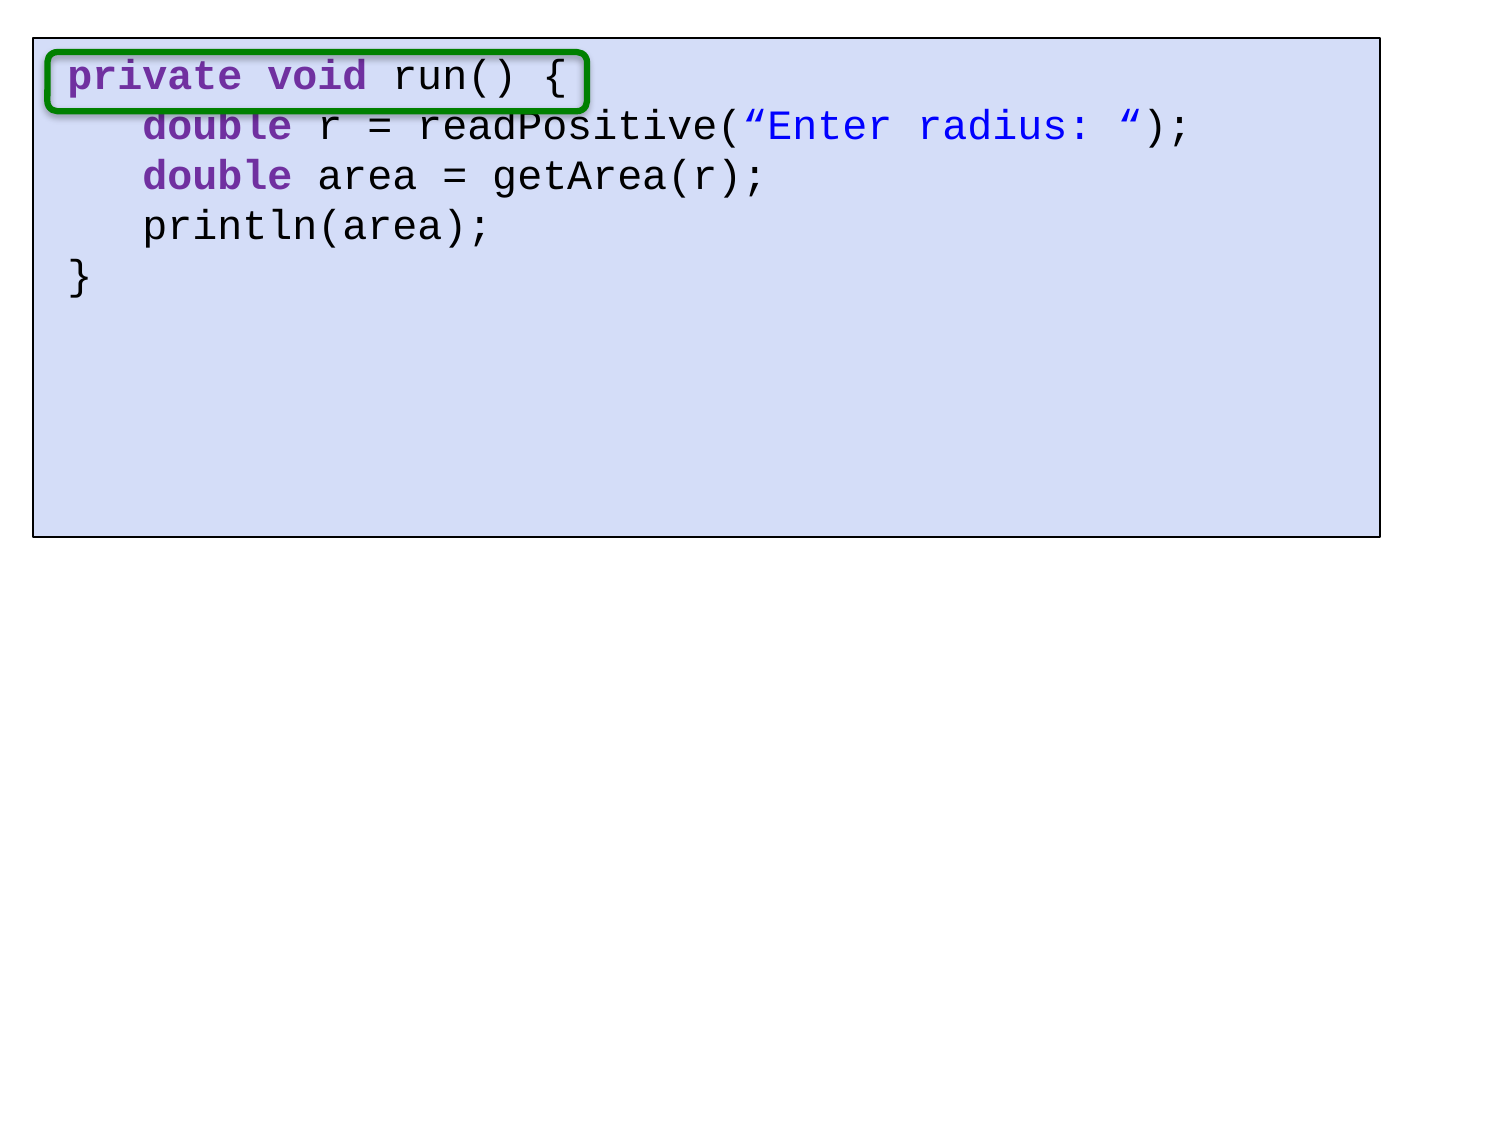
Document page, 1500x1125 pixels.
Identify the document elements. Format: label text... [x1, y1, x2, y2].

text_box [46, 51, 588, 112]
text_box private void run() { double r = readPositive(“Enter radius: “); double area = getArea(r); println(area); } [52, 0, 1451, 396]
text_box [33, 37, 1381, 538]
